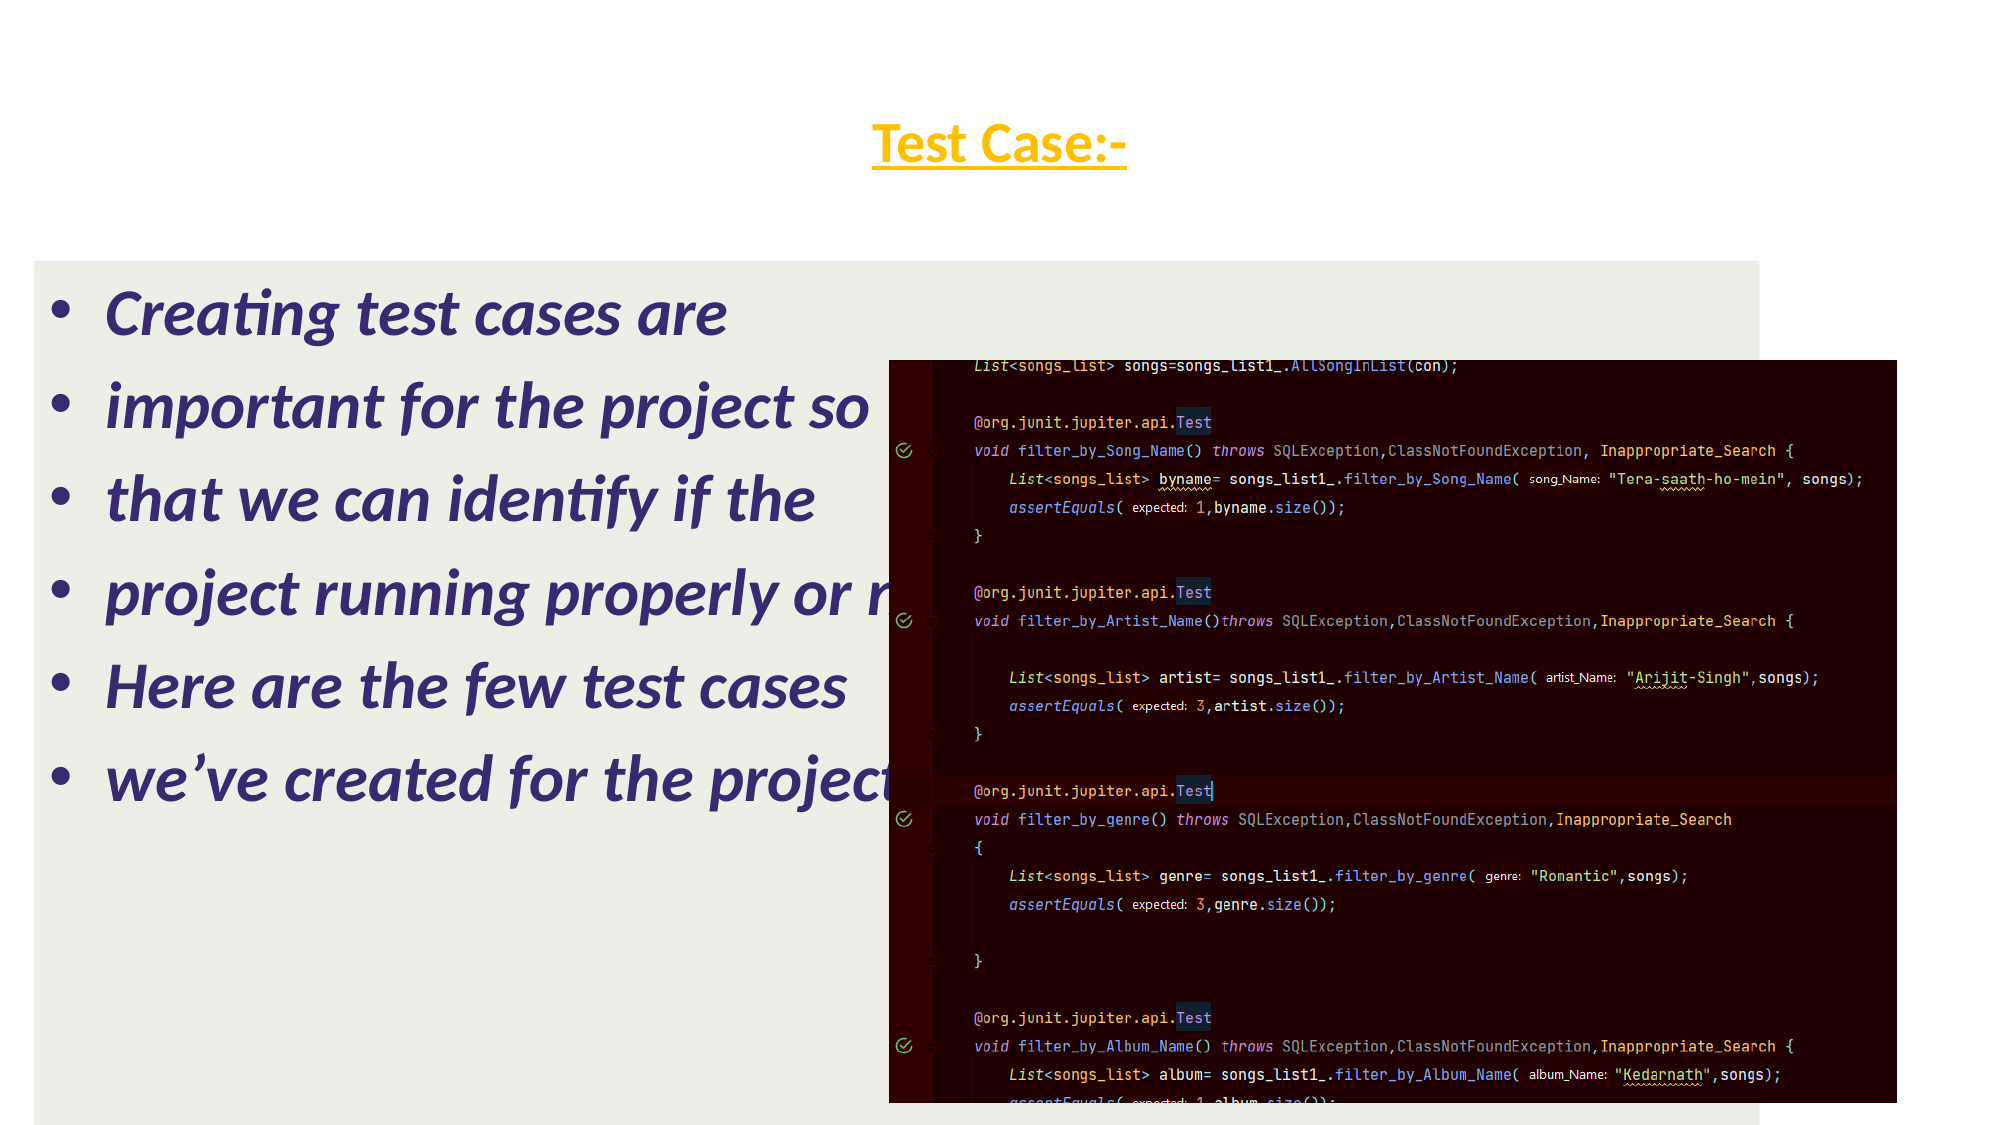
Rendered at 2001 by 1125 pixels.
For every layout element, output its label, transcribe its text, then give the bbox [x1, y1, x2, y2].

picture [888, 359, 1897, 1103]
list Creating test cases are important for the project so that we can identify if the project running properly or not Here are the few test cases we’ve created for the project. [34, 260, 1760, 1125]
title Test Case:- [99, 45, 1900, 233]
